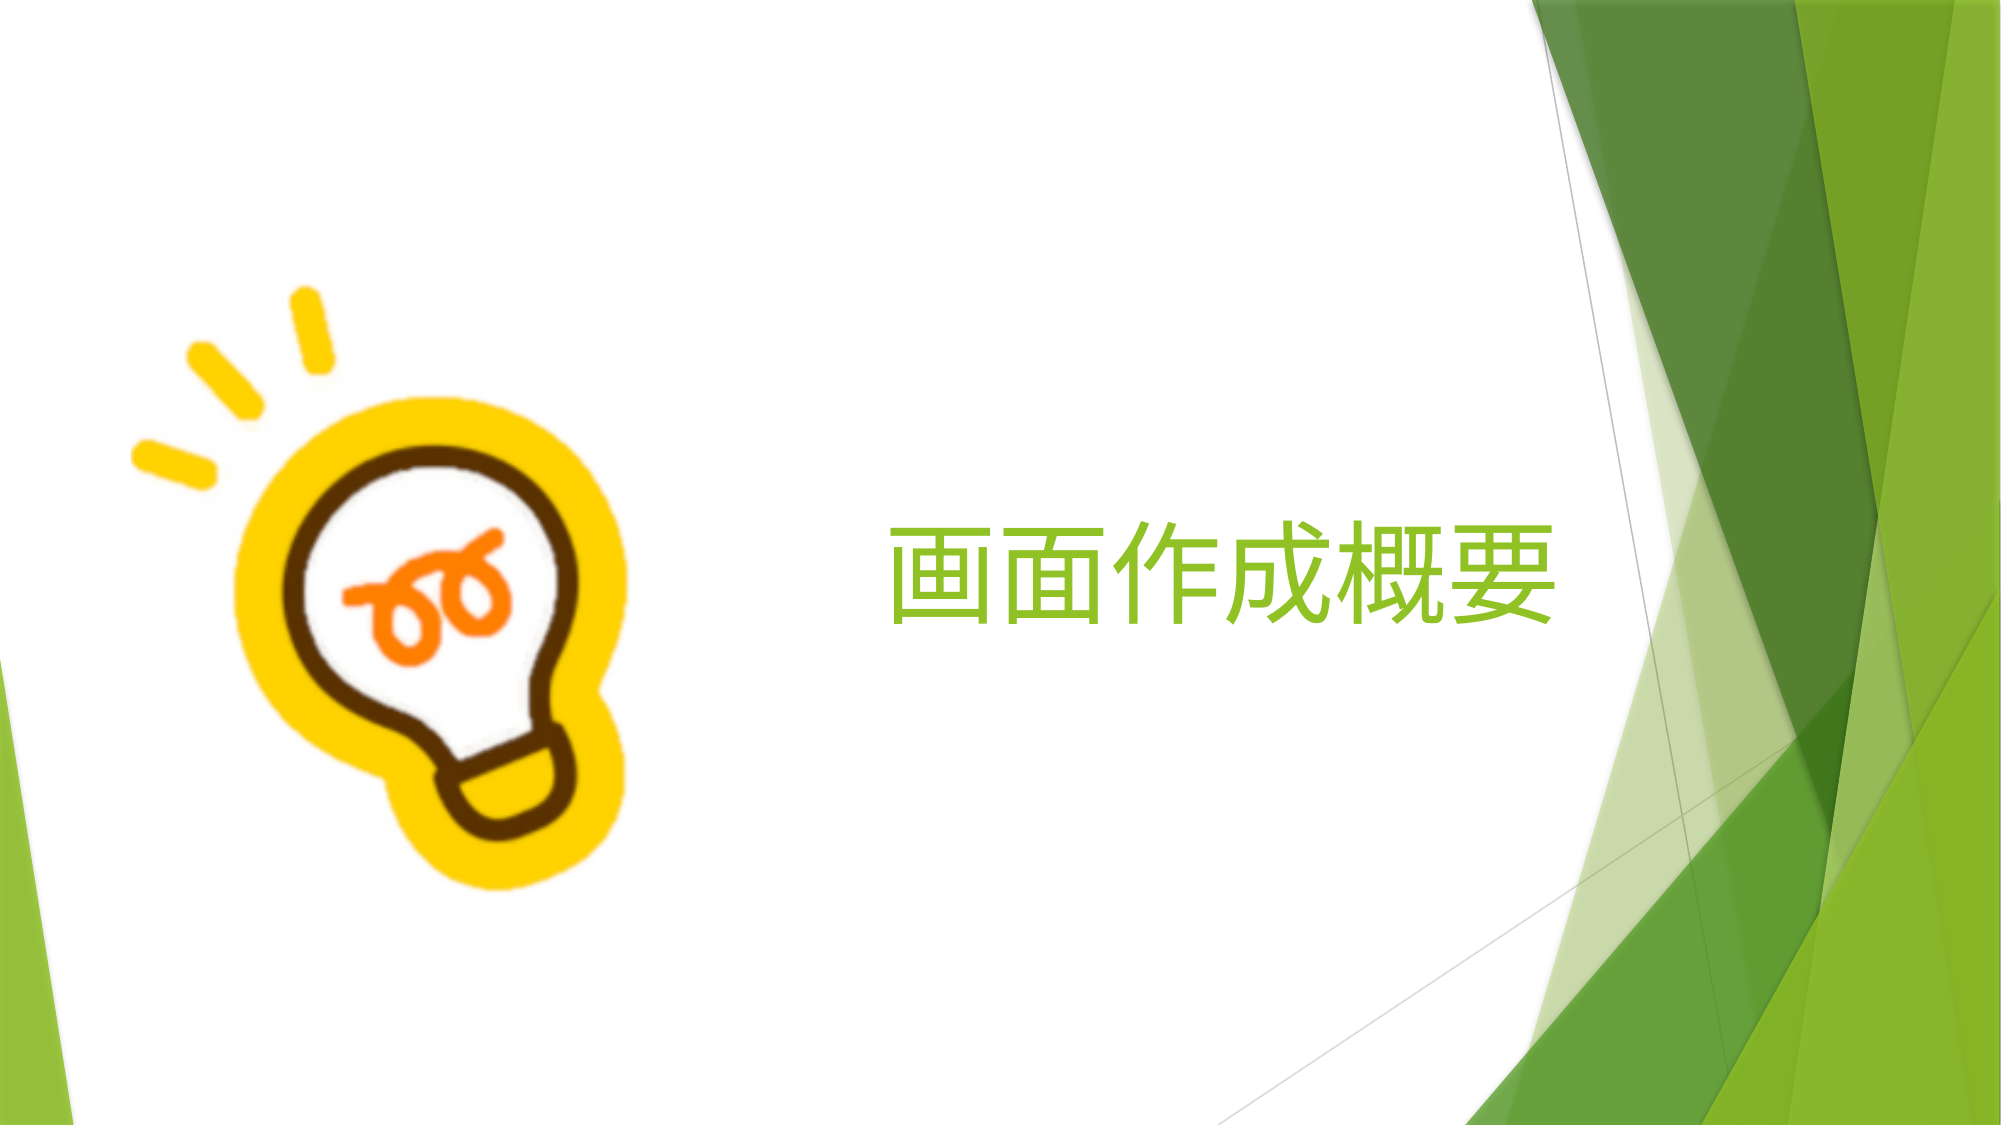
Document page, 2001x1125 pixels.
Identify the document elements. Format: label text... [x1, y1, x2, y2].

title 画面作成概要 [793, 396, 1575, 646]
picture [129, 257, 761, 920]
